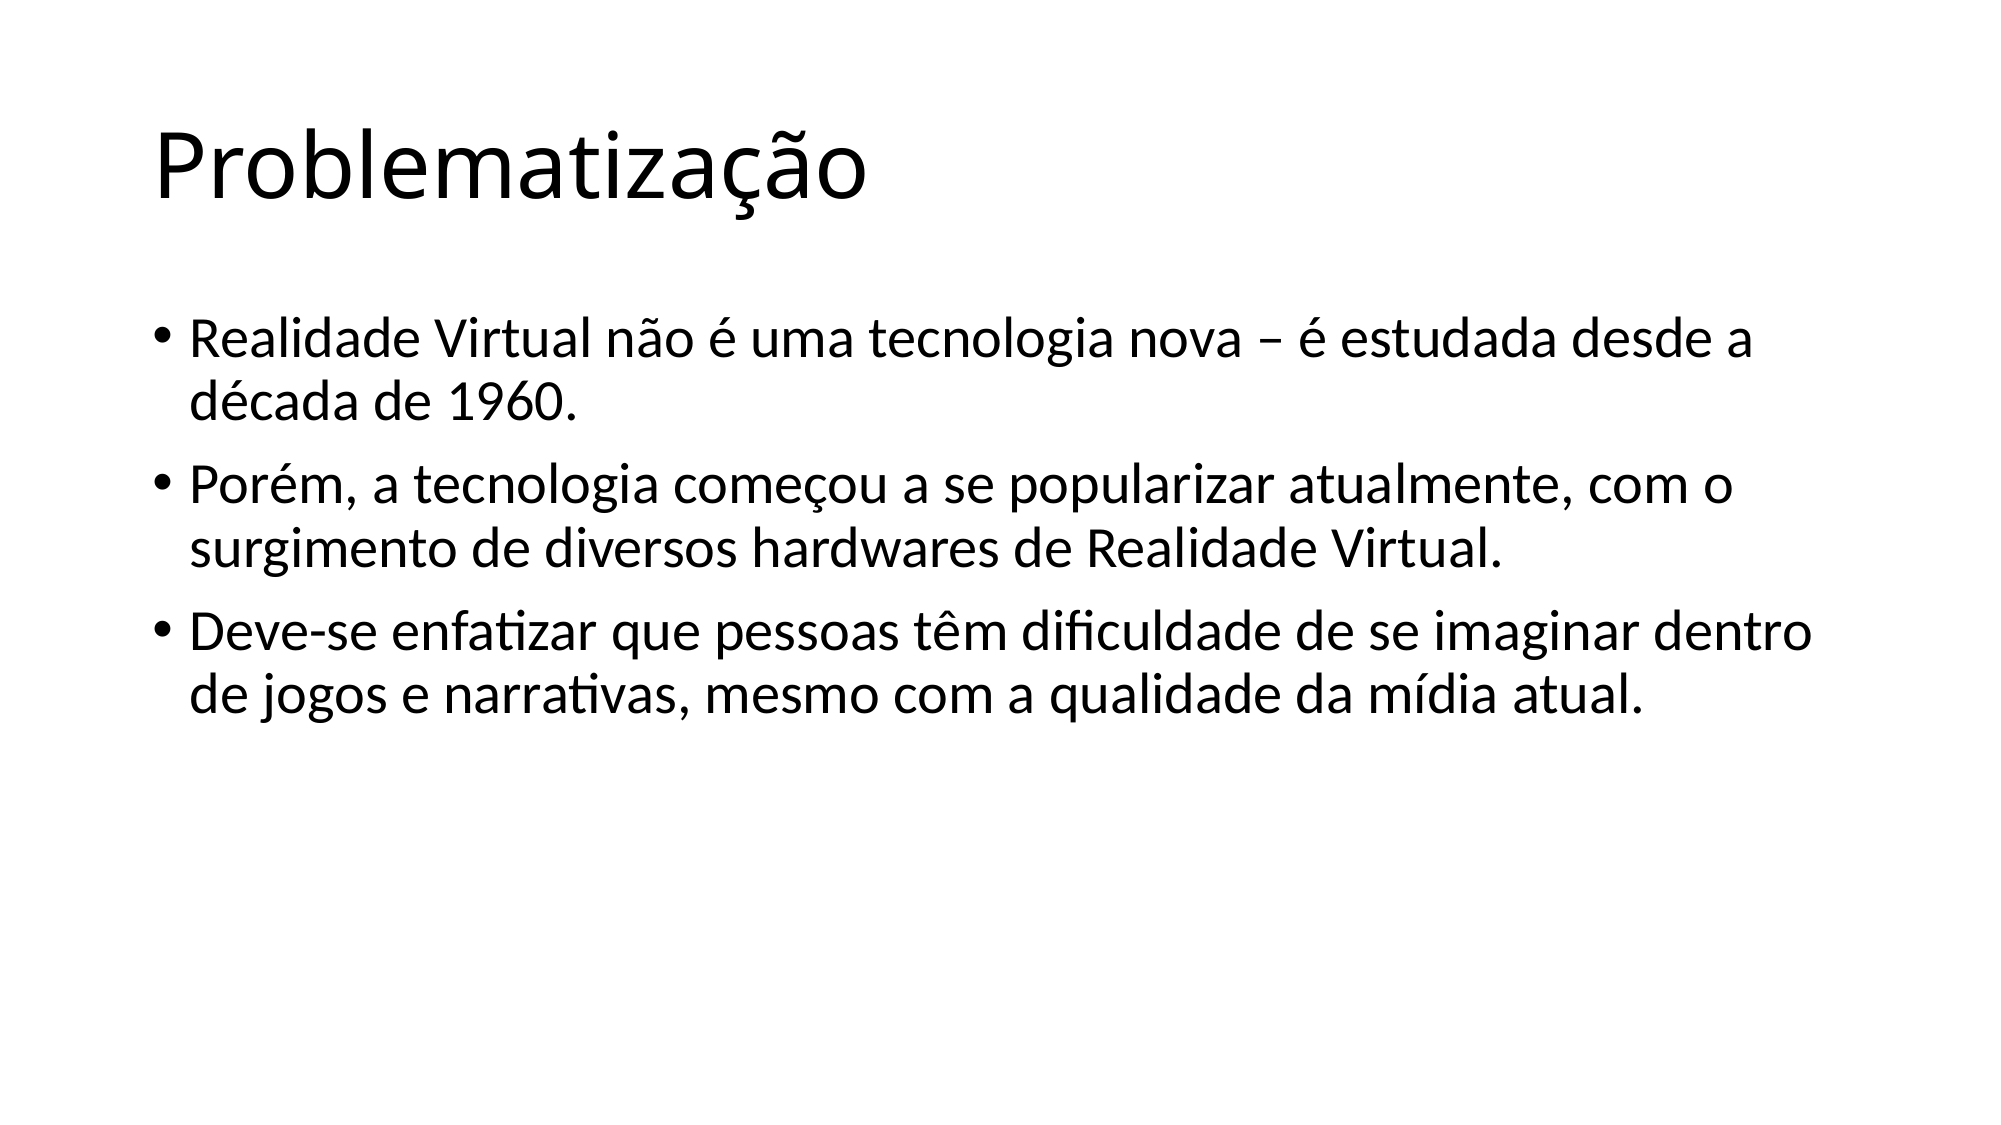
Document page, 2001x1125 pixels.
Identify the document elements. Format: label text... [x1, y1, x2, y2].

list Realidade Virtual não é uma tecnologia nova – é estudada desde a década de 1960. Porém, a tecnologia começou a se popularizar atualmente, com o surgimento de diversos hardwares de Realidade Virtual. Deve-se enfatizar que pessoas têm dificuldade de se imaginar dentro de jogos e narrativas, mesmo com a qualidade da mídia atual. [137, 299, 1863, 1014]
title Problematização [137, 59, 1863, 278]
